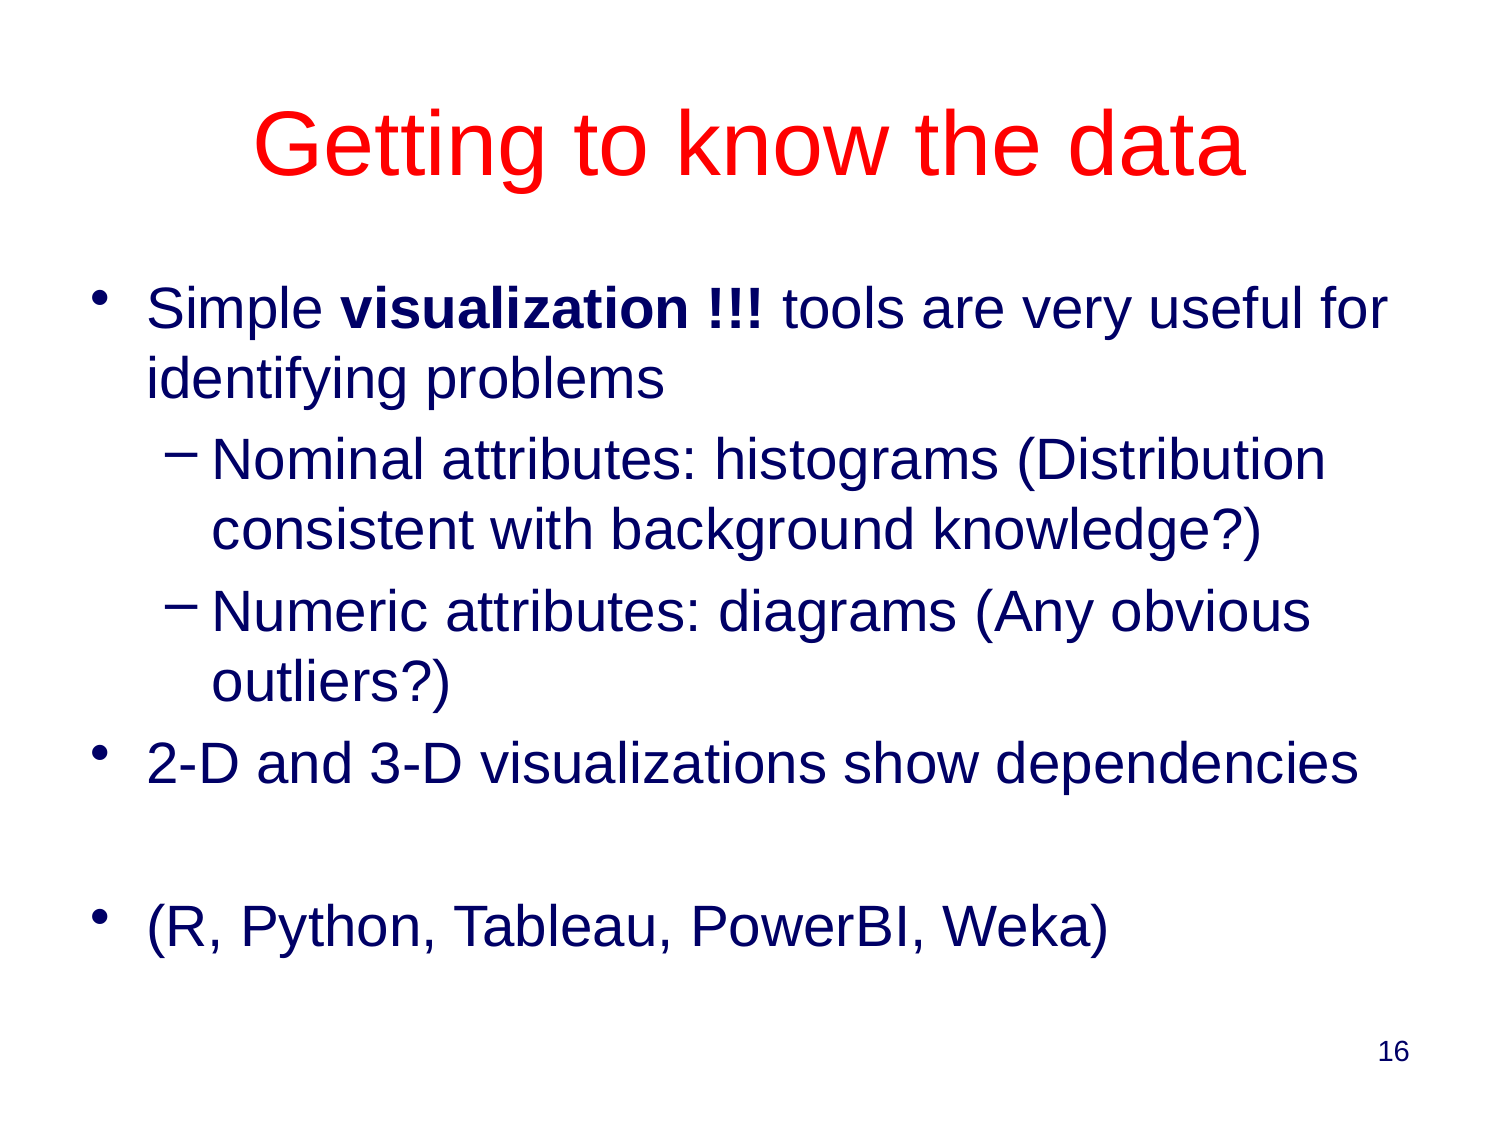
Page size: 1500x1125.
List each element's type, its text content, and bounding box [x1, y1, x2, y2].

list Simple visualization !!! tools are very useful for identifying problems Nominal attributes: histograms (Distribution consistent with background knowledge?) Numeric attributes: diagrams (Any obvious outliers?) 2-D and 3-D visualizations show dependencies (R, Python, Tableau, PowerBI, Weka) [75, 262, 1425, 1005]
slide_number 16 [1074, 1024, 1425, 1103]
title Getting to know the data [75, 45, 1425, 233]
